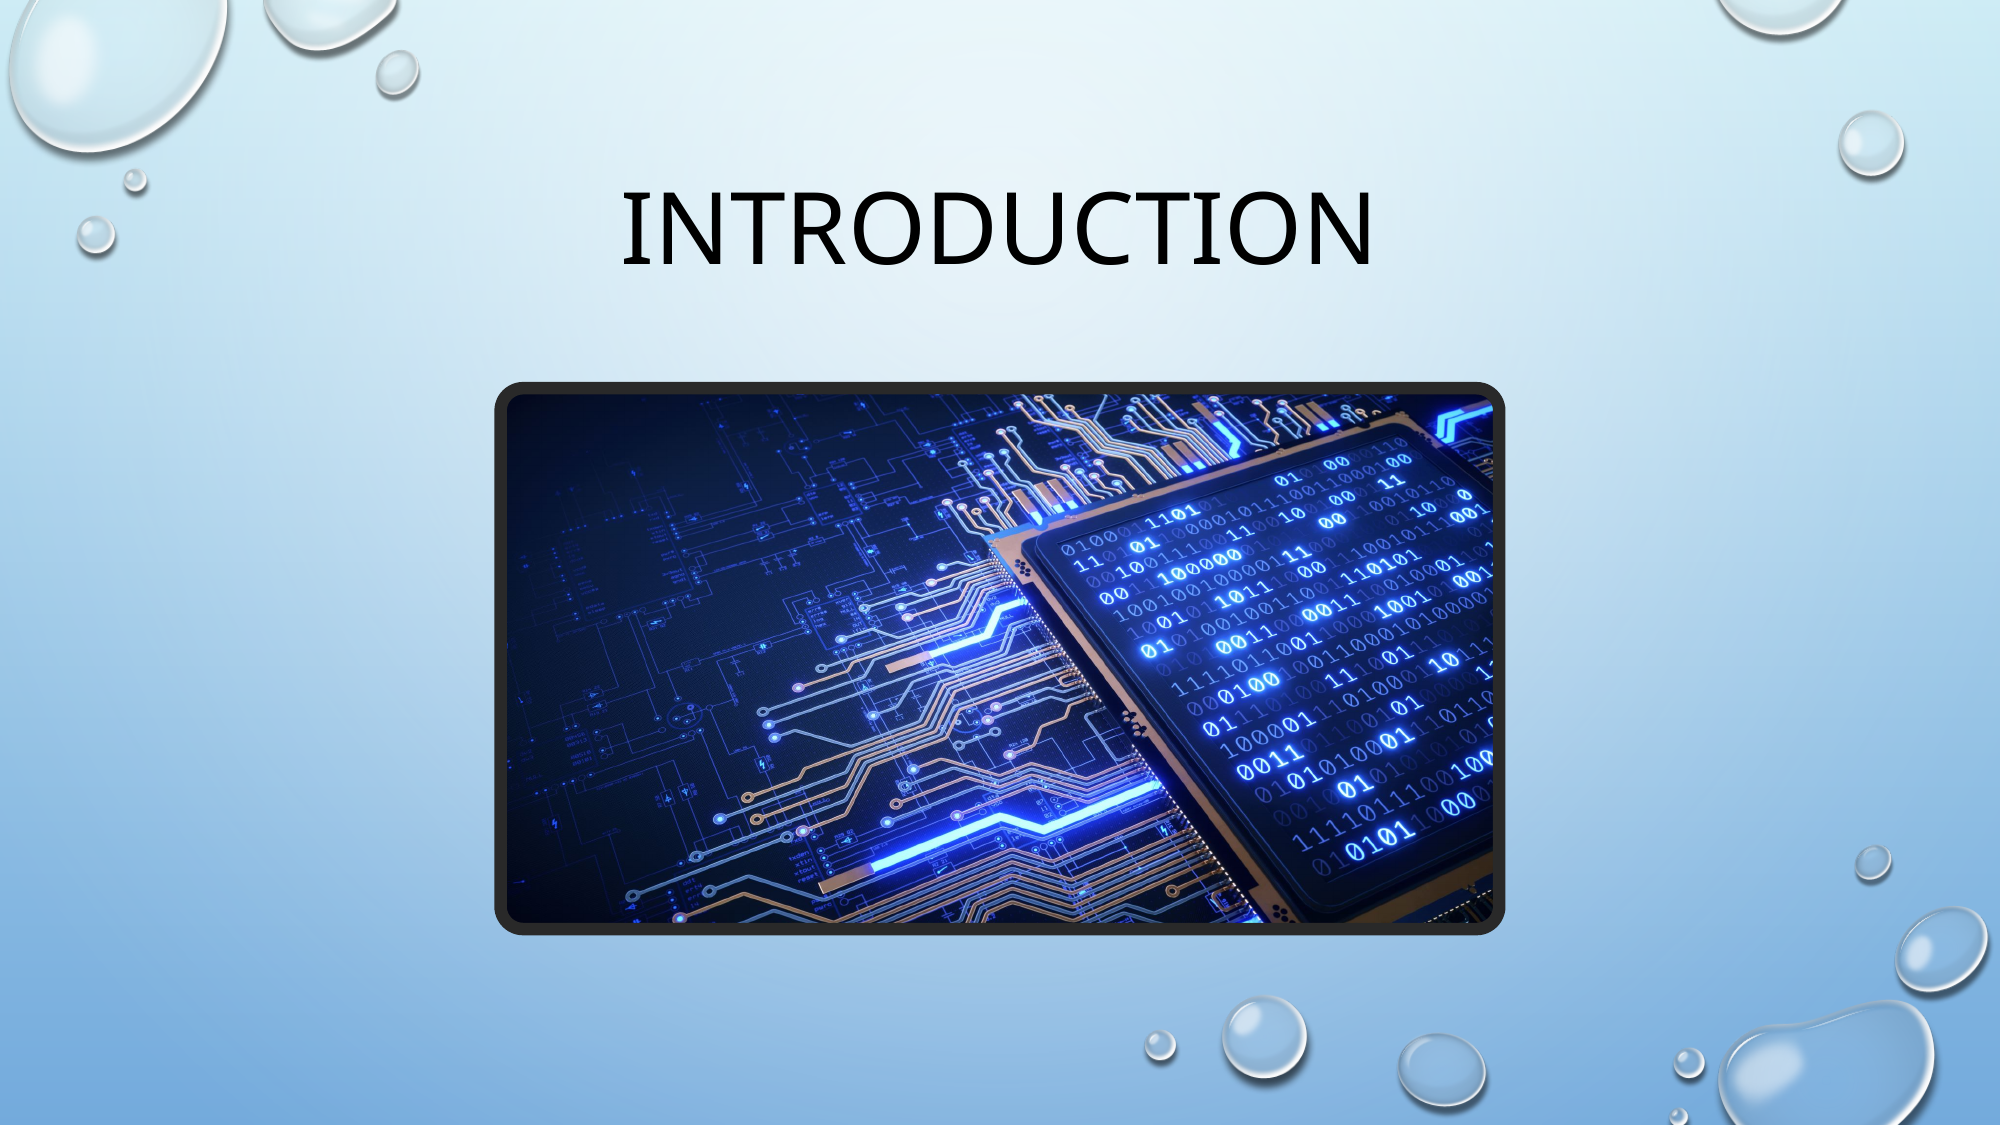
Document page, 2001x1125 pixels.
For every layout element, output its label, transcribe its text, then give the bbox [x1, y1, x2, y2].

picture [0, 0, 2000, 1125]
title INTRODUCTION [149, 101, 1851, 364]
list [500, 387, 1500, 930]
